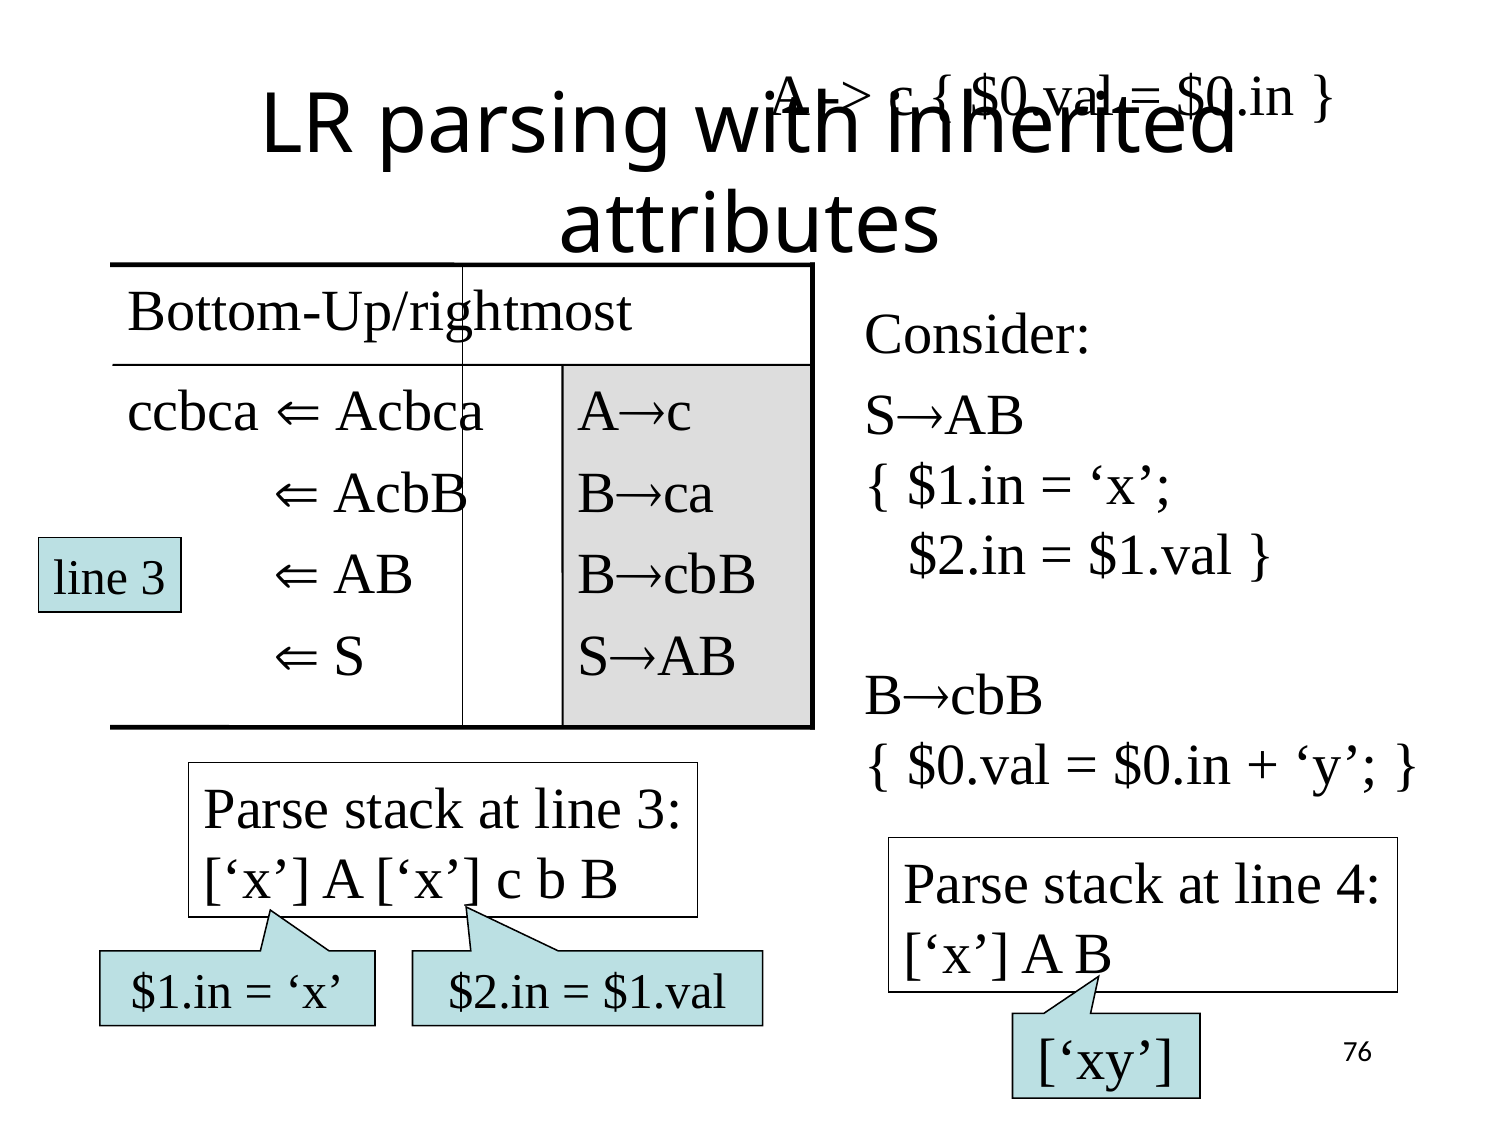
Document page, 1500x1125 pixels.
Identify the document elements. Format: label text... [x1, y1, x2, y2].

text_box Parse stack at line 3: [‘x’] A [‘x’] c b B [188, 762, 698, 918]
title LR parsing with inherited attributes [112, 74, 1388, 263]
text_box line 3 [38, 537, 107, 613]
text_box Parse stack at line 4: [‘x’] A B [888, 837, 1398, 993]
text_box A -> c { $0.val = $0.in } [753, 50, 1353, 135]
slide_number 76 [1074, 1024, 1388, 1101]
text_box $2.in = $1.val [412, 906, 763, 1026]
text_box $1.in = ‘x’ [99, 910, 376, 1026]
text_box [‘xy’] [1012, 976, 1201, 1099]
text_box Consider: SAB { $1.in = ‘x’; $2.in = $1.val } BcbB { $0.val = $0.in + ‘y’; } [849, 287, 1438, 804]
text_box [112, 262, 813, 728]
